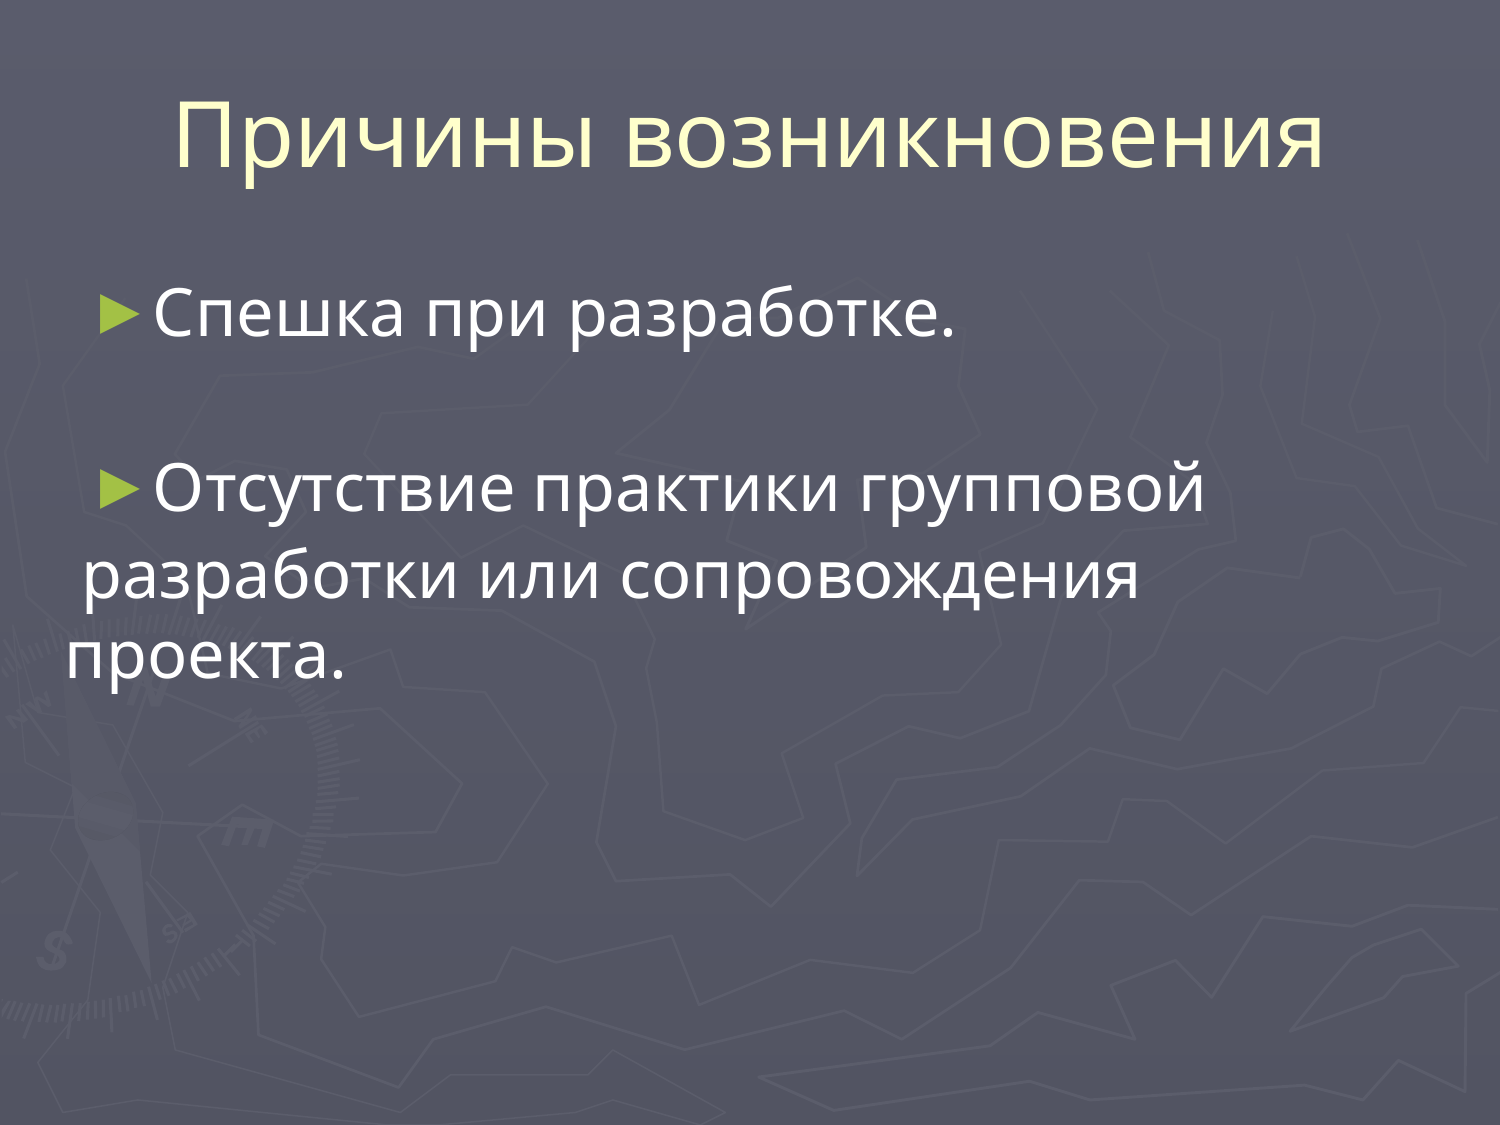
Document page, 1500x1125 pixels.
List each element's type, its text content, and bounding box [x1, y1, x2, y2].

title Причины возникновения [49, 37, 1451, 225]
list Спешка при разработке. Отсутствие практики групповой разработки или сопровождения проекта. [49, 262, 1451, 1001]
